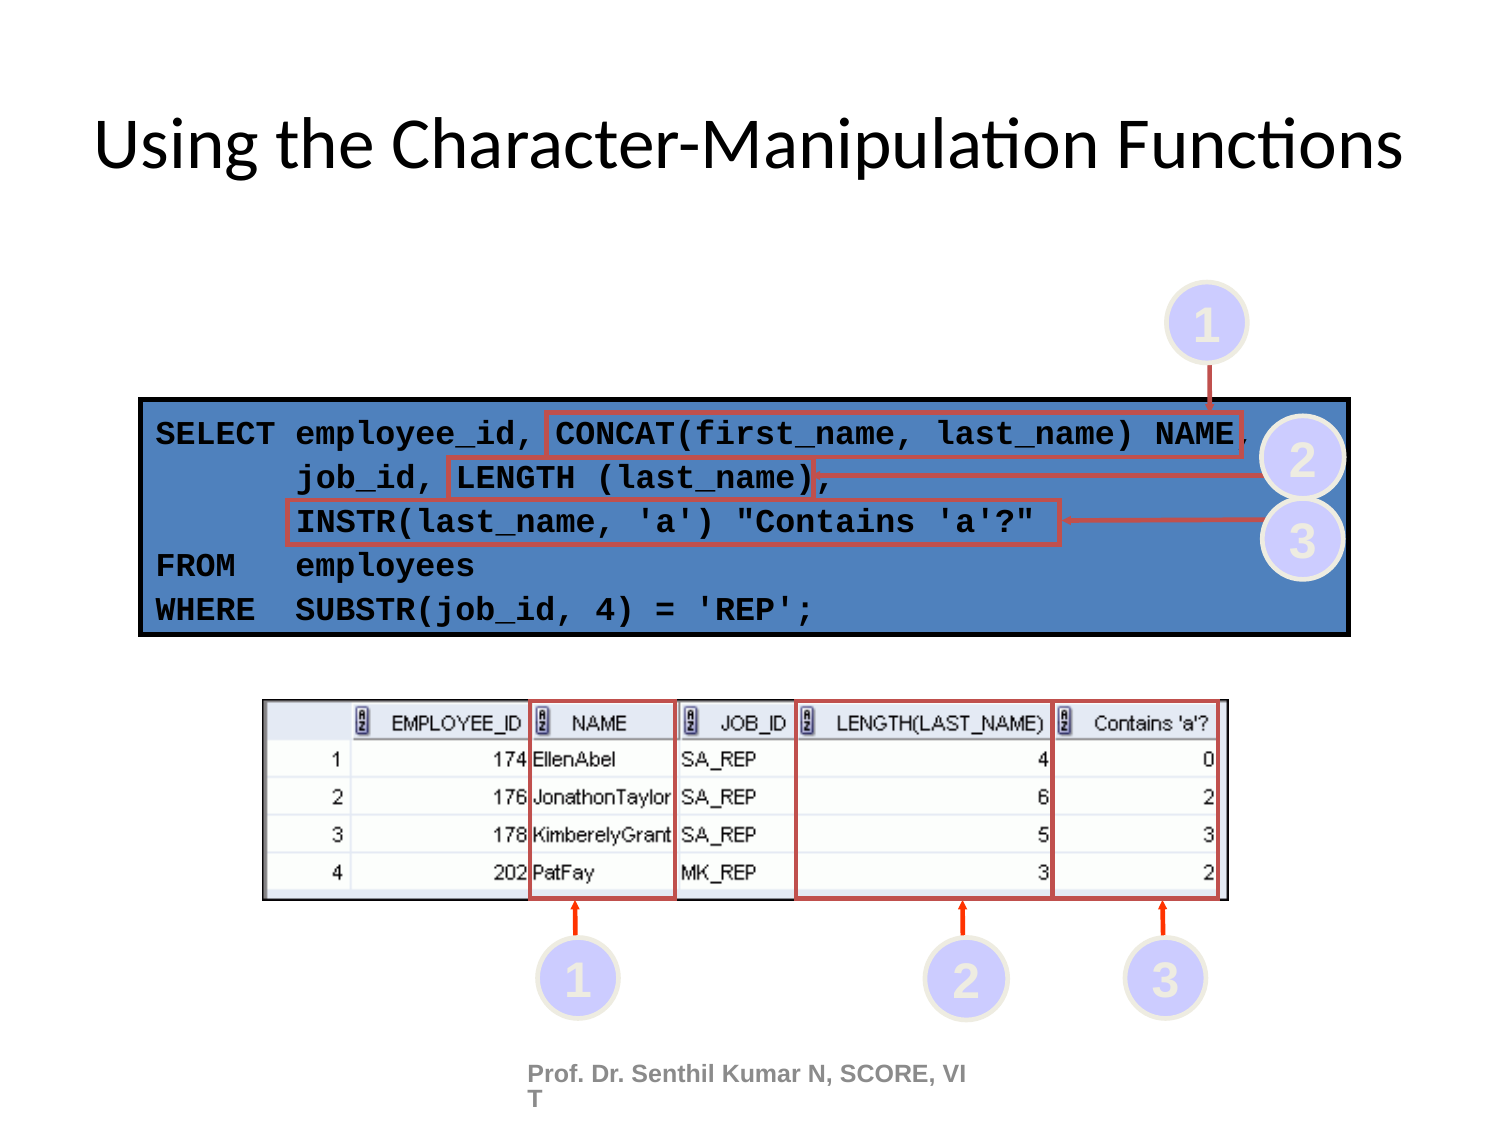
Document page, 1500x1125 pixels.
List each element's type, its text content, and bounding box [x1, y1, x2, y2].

text_box [1061, 516, 1266, 525]
text_box 1 [1166, 282, 1248, 363]
text_box 3 [1262, 498, 1344, 580]
text_box [287, 499, 1060, 545]
text_box 3 [1125, 937, 1206, 1019]
text_box 2 [924, 937, 1008, 1021]
picture [262, 699, 1229, 901]
text_box [546, 412, 1242, 458]
text_box 2 [1261, 415, 1345, 498]
text_box [810, 471, 1265, 480]
text_box [1205, 363, 1214, 414]
text_box [448, 457, 814, 500]
text_box SELECT employee_id, CONCAT(first_name, last_name) NAME, job_id, LENGTH (last_name), INSTR(last_name, 'a') "Contains 'a'?" FROM employees WHERE SUBSTR(job_id, 4) = 'REP'; [140, 399, 1349, 635]
title Using the Character-Manipulation Functions [75, 45, 1425, 233]
text_box 1 [537, 937, 619, 1019]
footer Prof. Dr. Senthil Kumar N, SCORE, VIT [512, 1042, 988, 1103]
